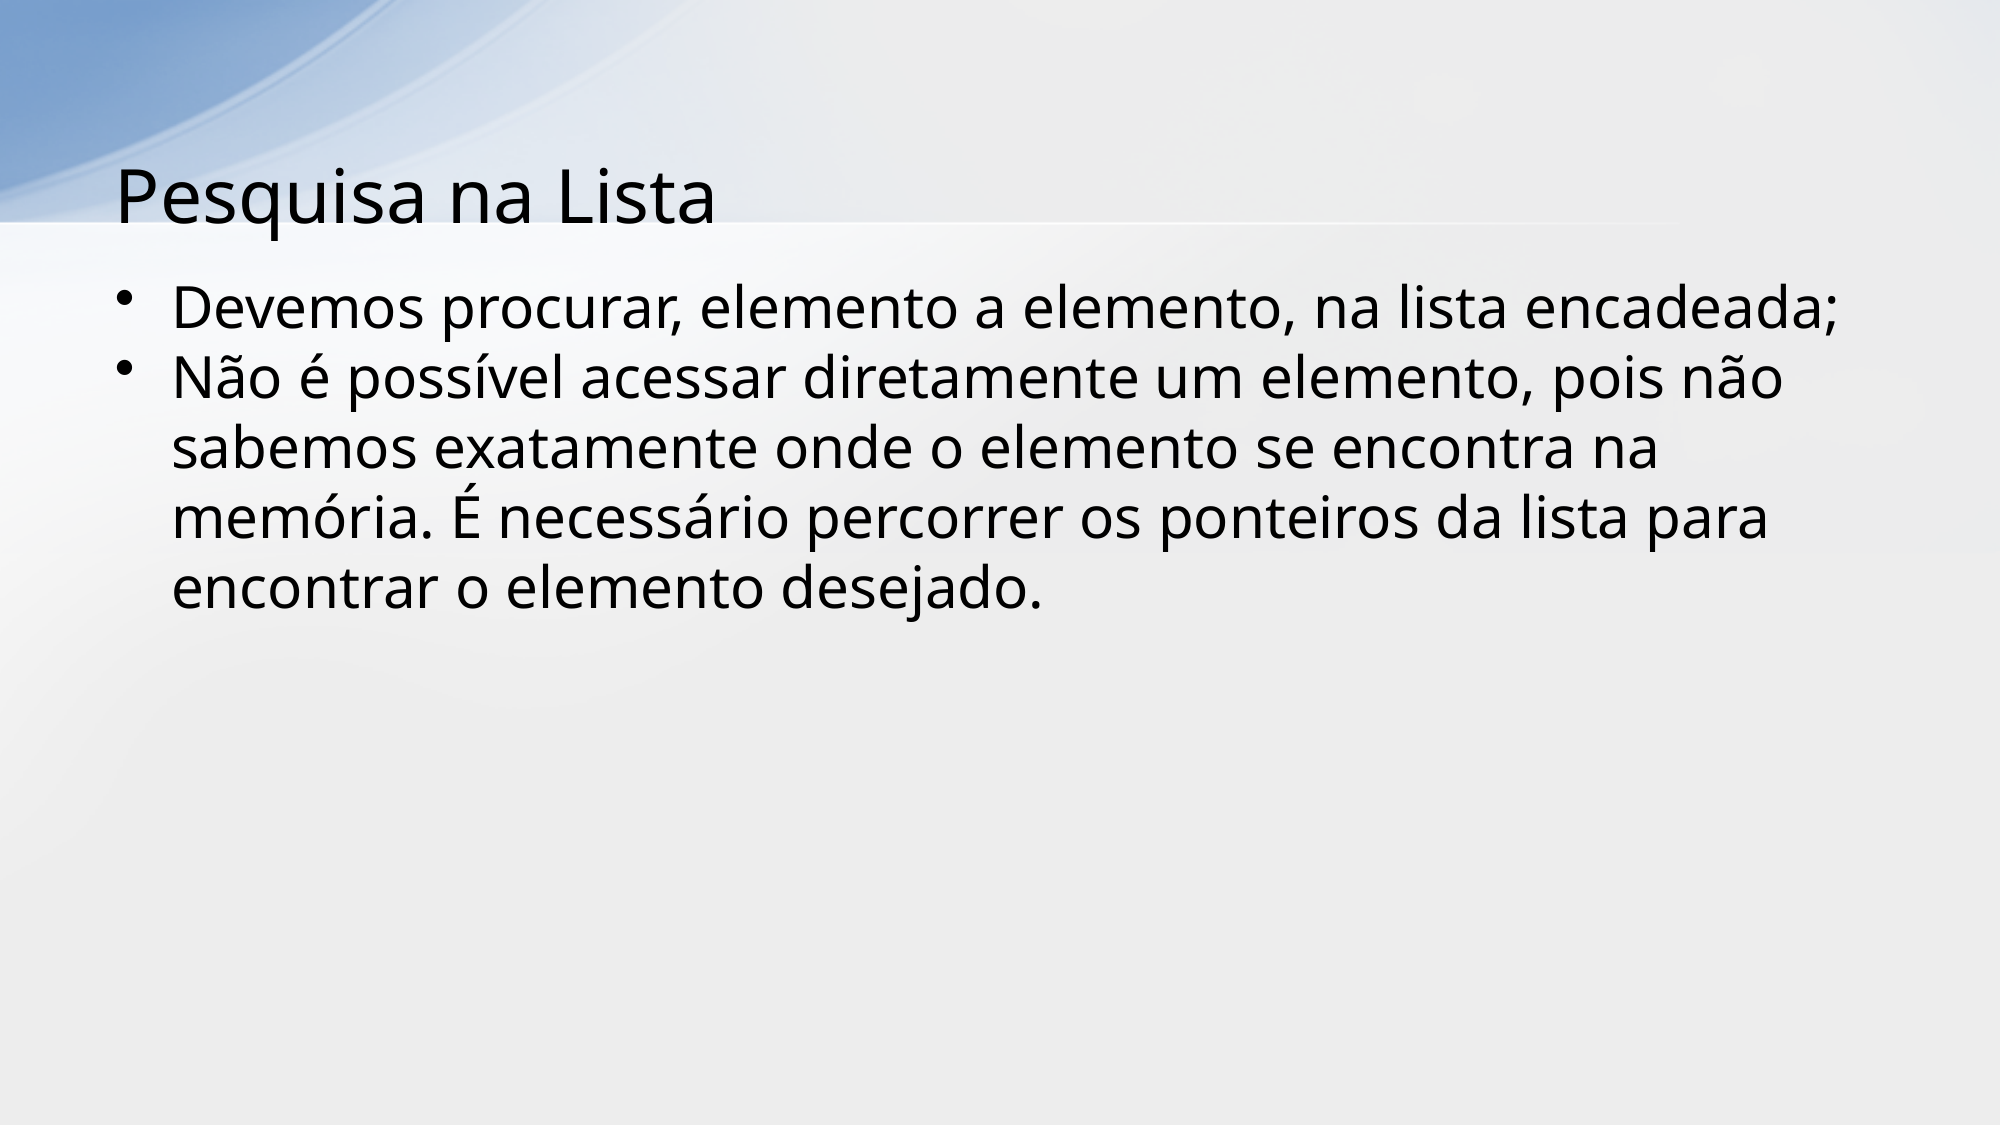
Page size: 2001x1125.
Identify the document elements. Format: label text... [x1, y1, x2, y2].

title Pesquisa na Lista [99, 58, 1900, 247]
picture [0, 0, 2000, 1125]
list Devemos procurar, elemento a elemento, na lista encadeada; Não é possível acessar diretamente um elemento, pois não sabemos exatamente onde o elemento se encontra na memória. É necessário percorrer os ponteiros da lista para encontrar o elemento desejado. [99, 262, 1900, 1005]
